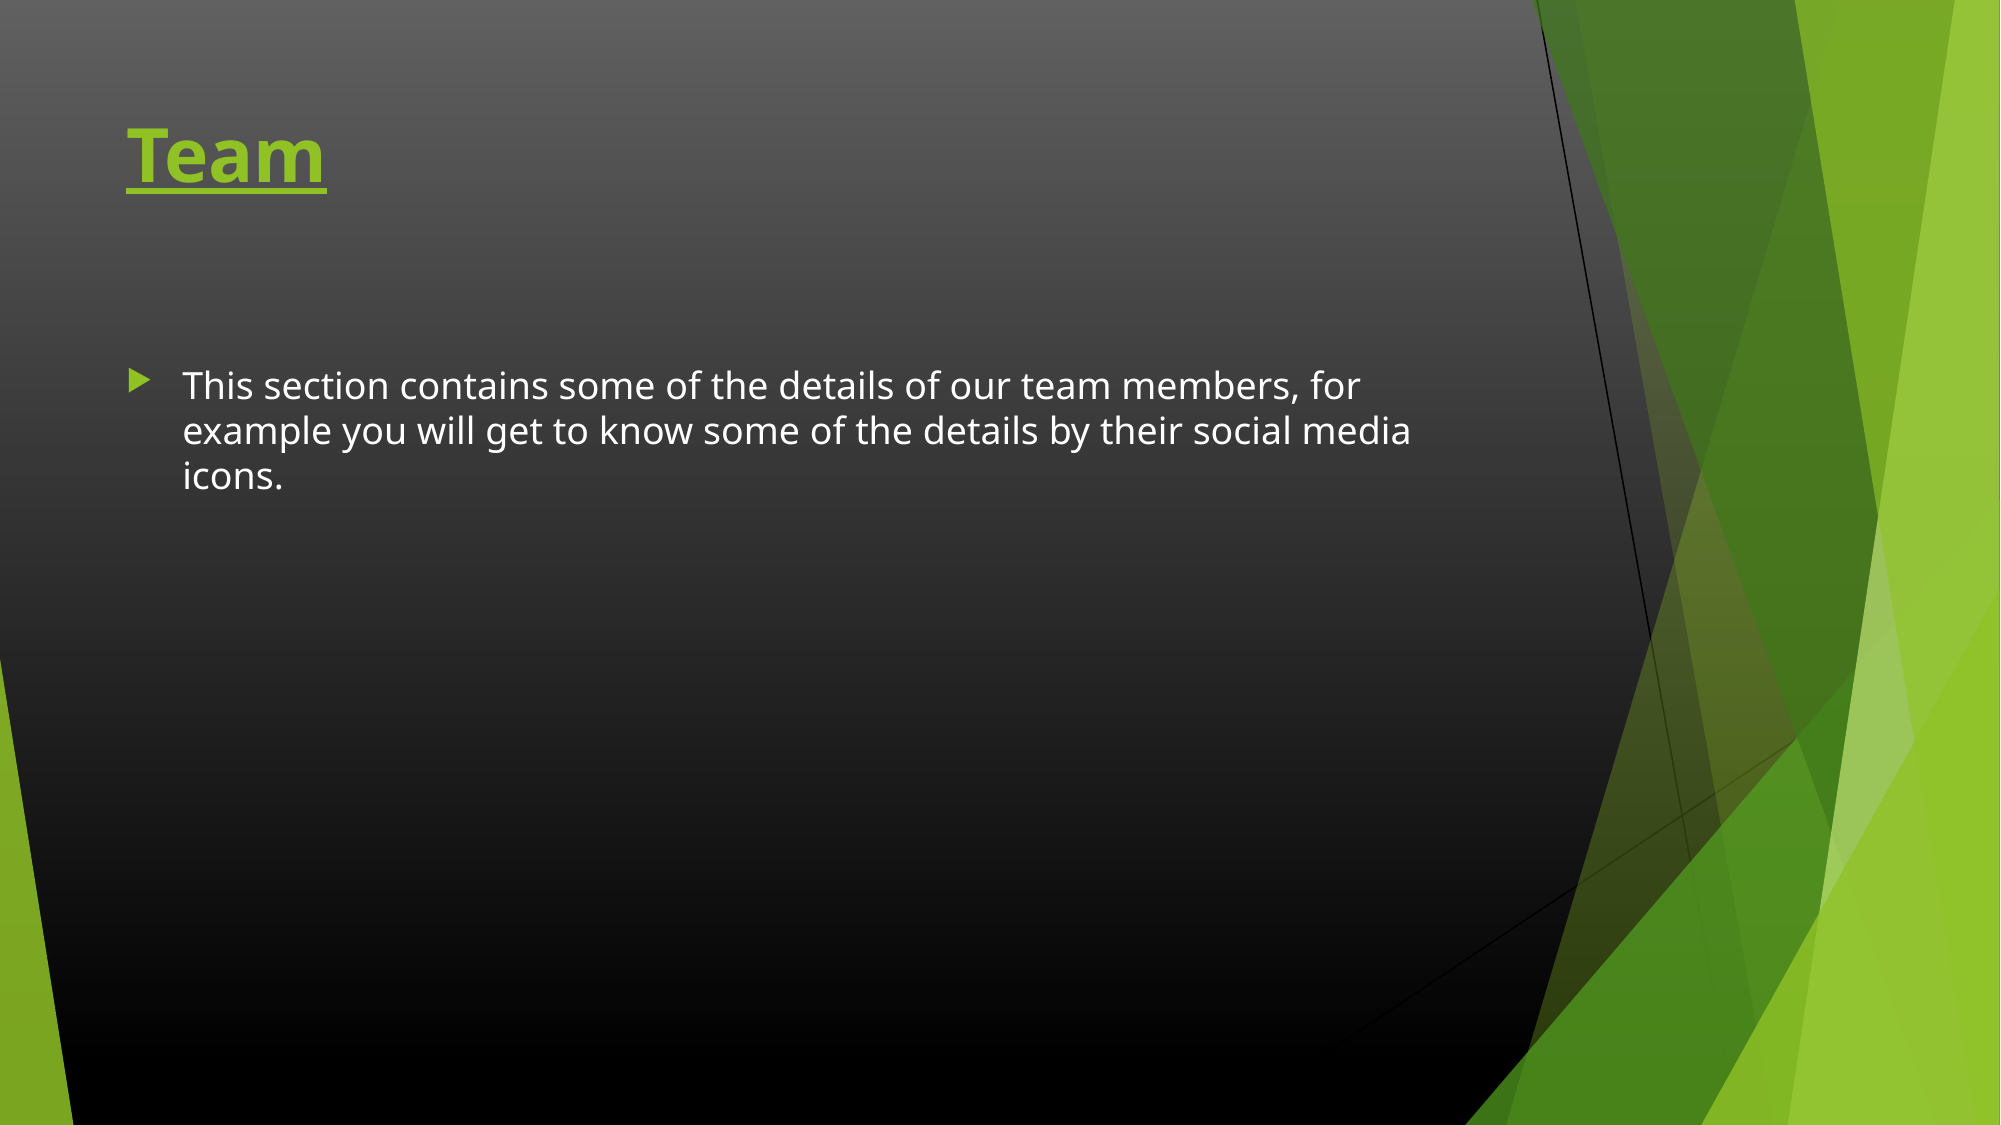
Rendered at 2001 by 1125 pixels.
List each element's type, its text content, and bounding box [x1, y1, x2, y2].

list This section contains some of the details of our team members, for example you will get to know some of the details by their social media icons. [111, 354, 1522, 992]
title Team [111, 99, 1522, 317]
